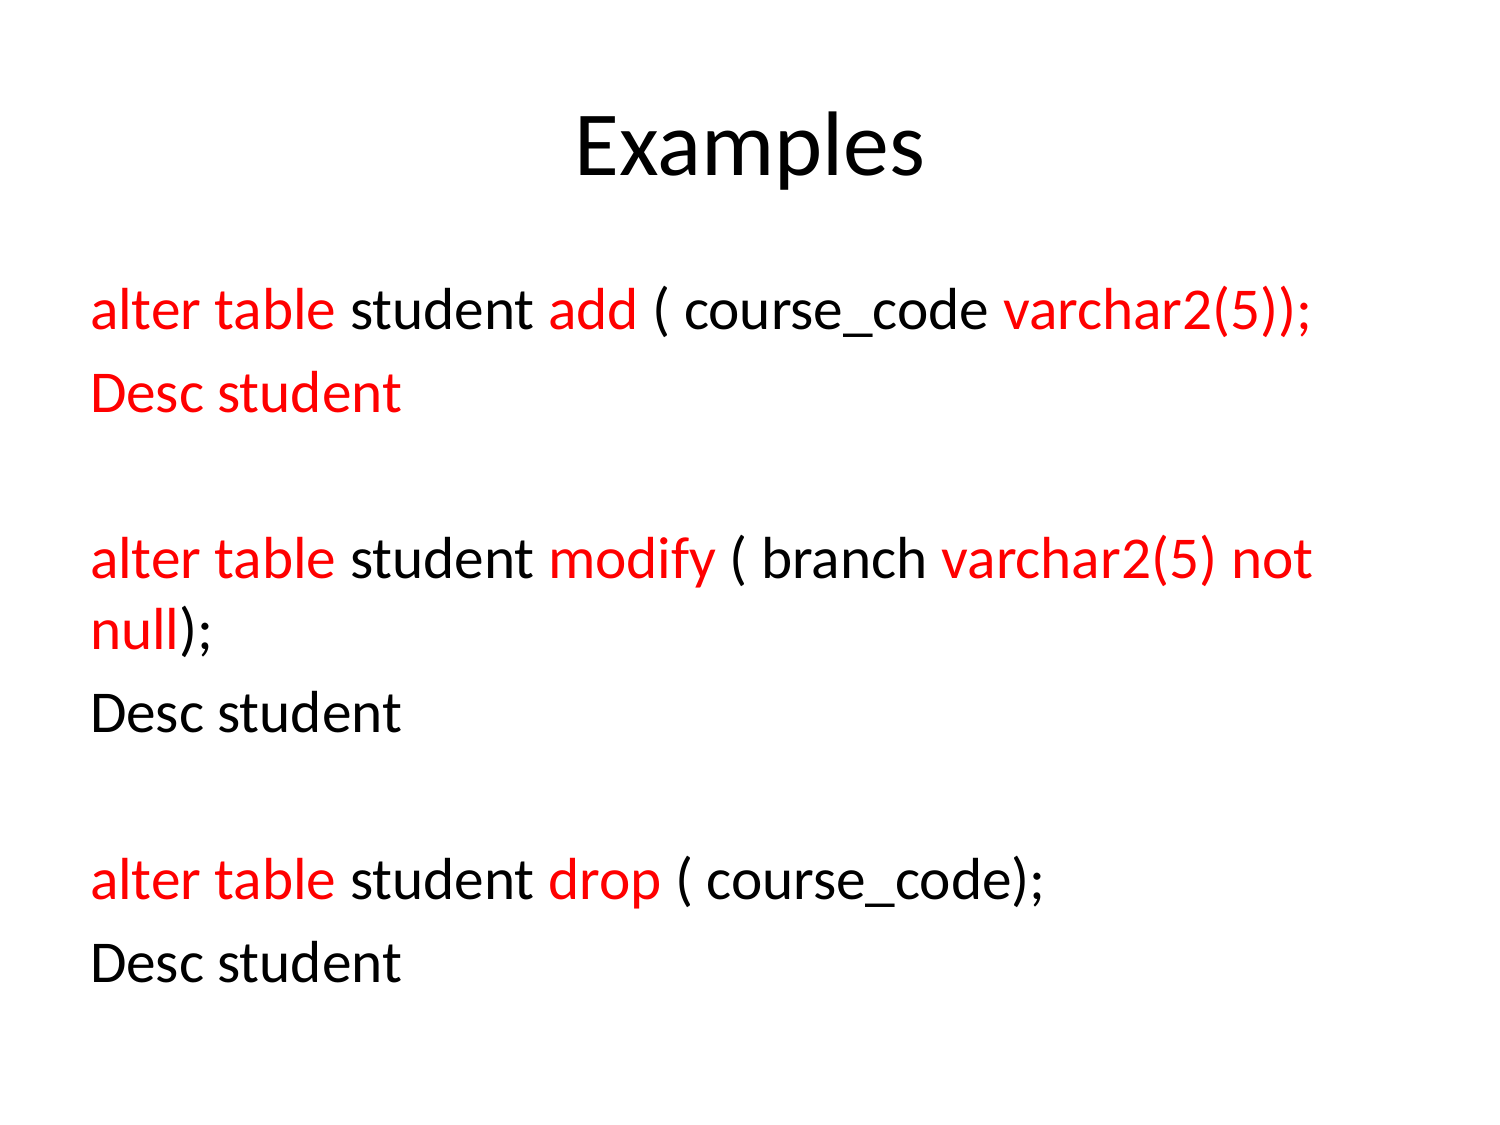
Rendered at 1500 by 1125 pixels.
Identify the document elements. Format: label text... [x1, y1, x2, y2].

title Examples [75, 45, 1425, 233]
list alter table student add ( course_code varchar2(5)); Desc student alter table student modify ( branch varchar2(5) not null); Desc student alter table student drop ( course_code); Desc student [75, 262, 1425, 1005]
